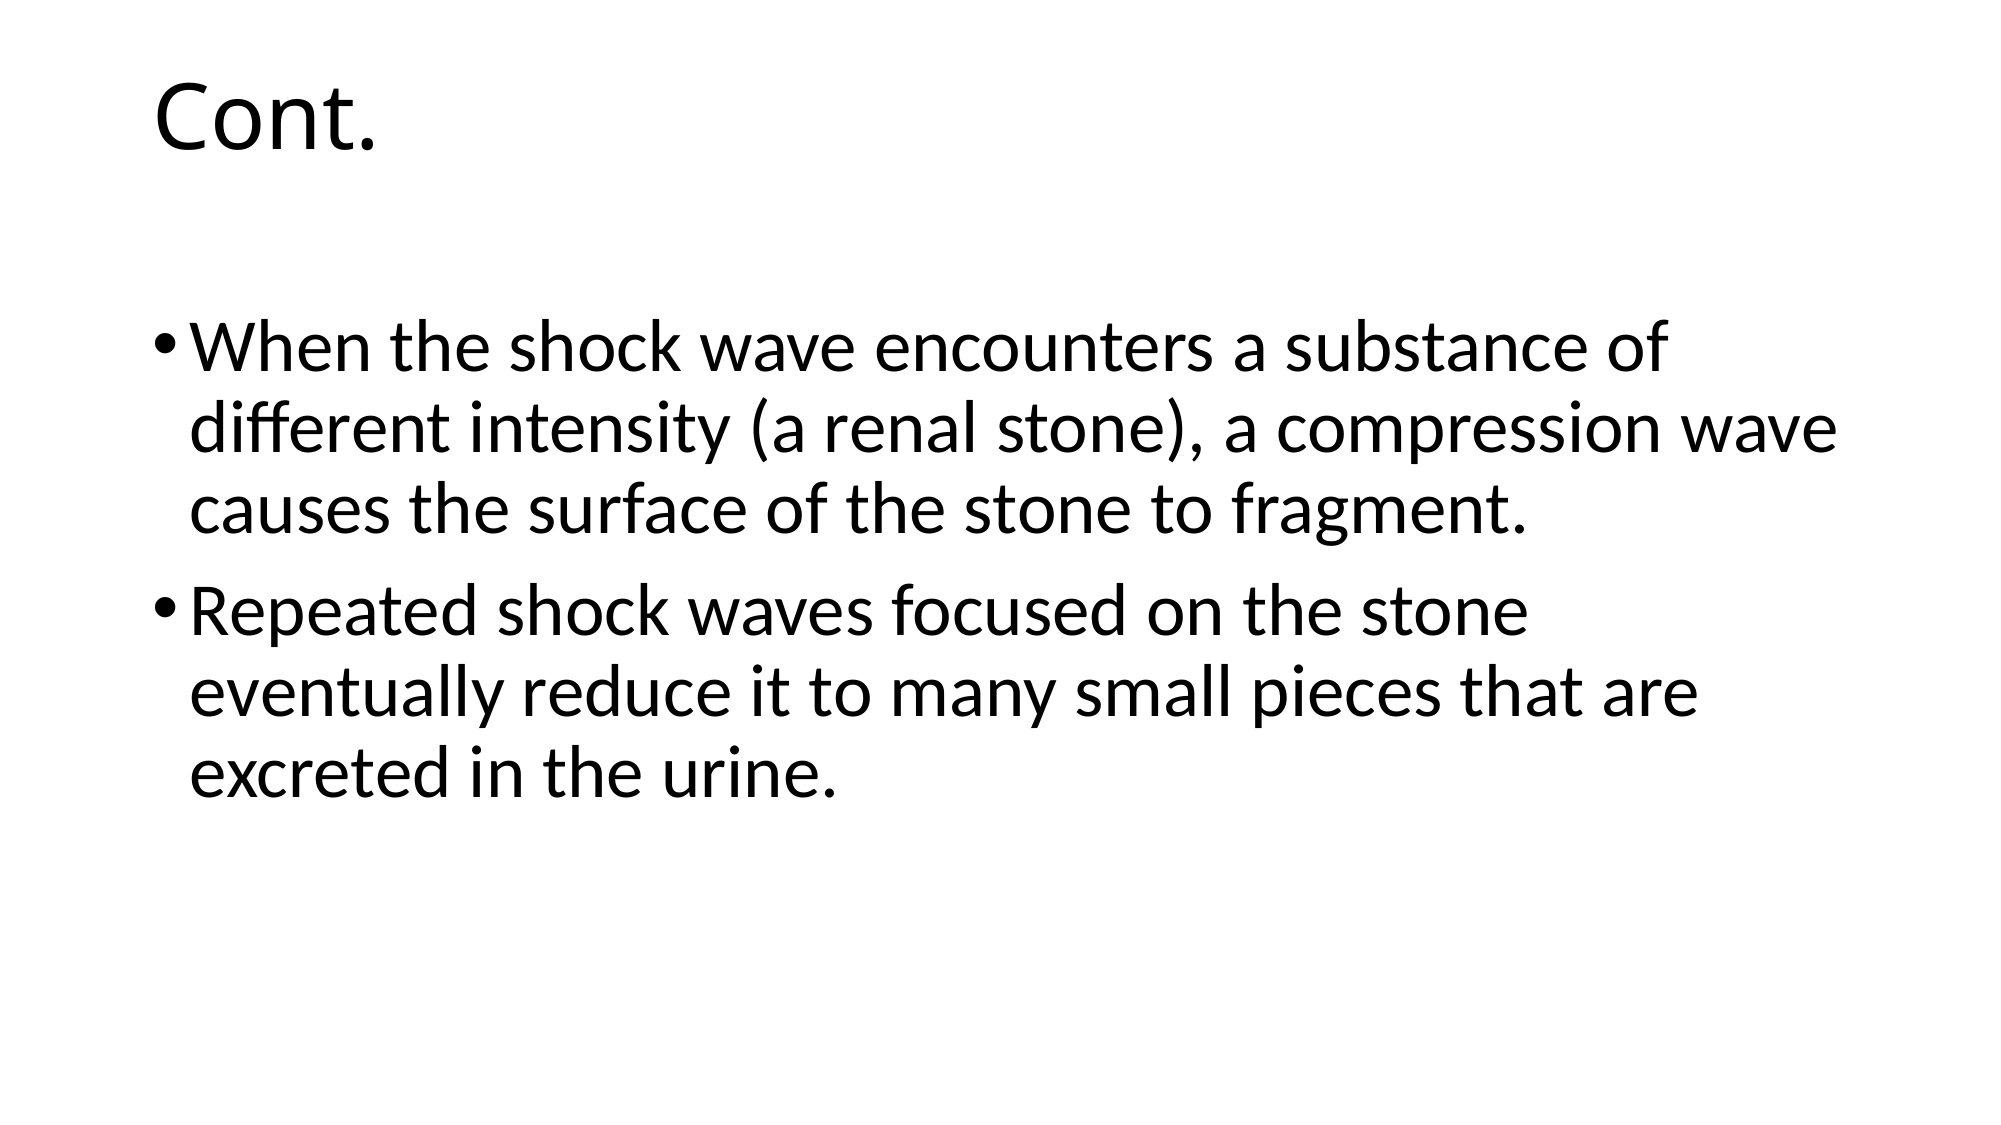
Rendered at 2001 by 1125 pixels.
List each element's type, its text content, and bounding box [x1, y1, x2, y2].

list When the shock wave encounters a substance of different intensity (a renal stone), a compression wave causes the surface of the stone to fragment. Repeated shock waves focused on the stone eventually reduce it to many small pieces that are excreted in the urine. [137, 299, 1863, 1014]
title Cont. [137, 59, 1863, 180]
